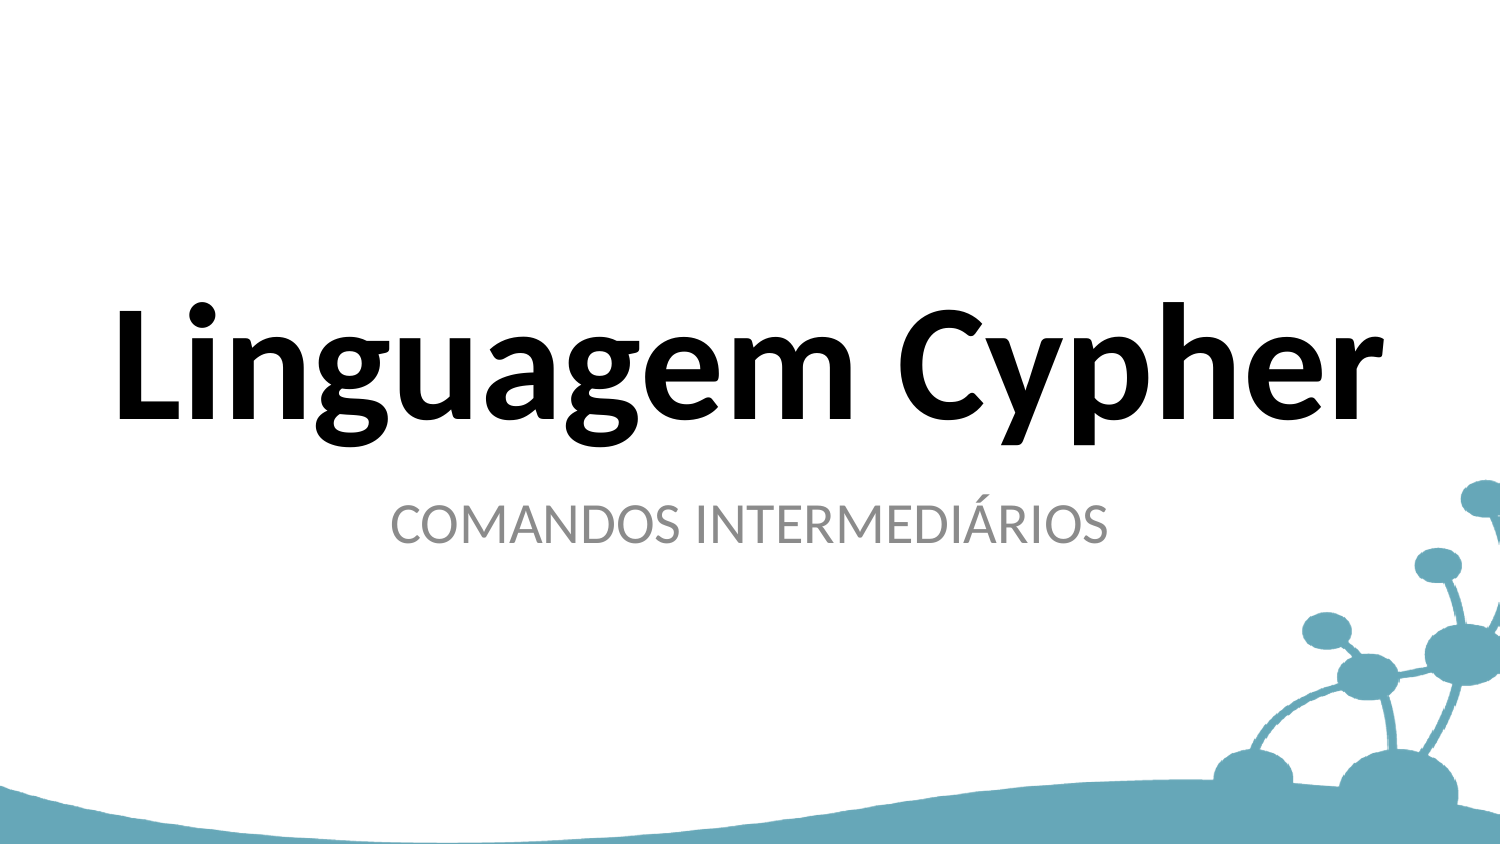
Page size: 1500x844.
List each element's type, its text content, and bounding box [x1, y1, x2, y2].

title Linguagem Cypher [0, 262, 1500, 443]
subtitle COMANDOS INTERMEDIÁRIOS [225, 478, 1275, 694]
